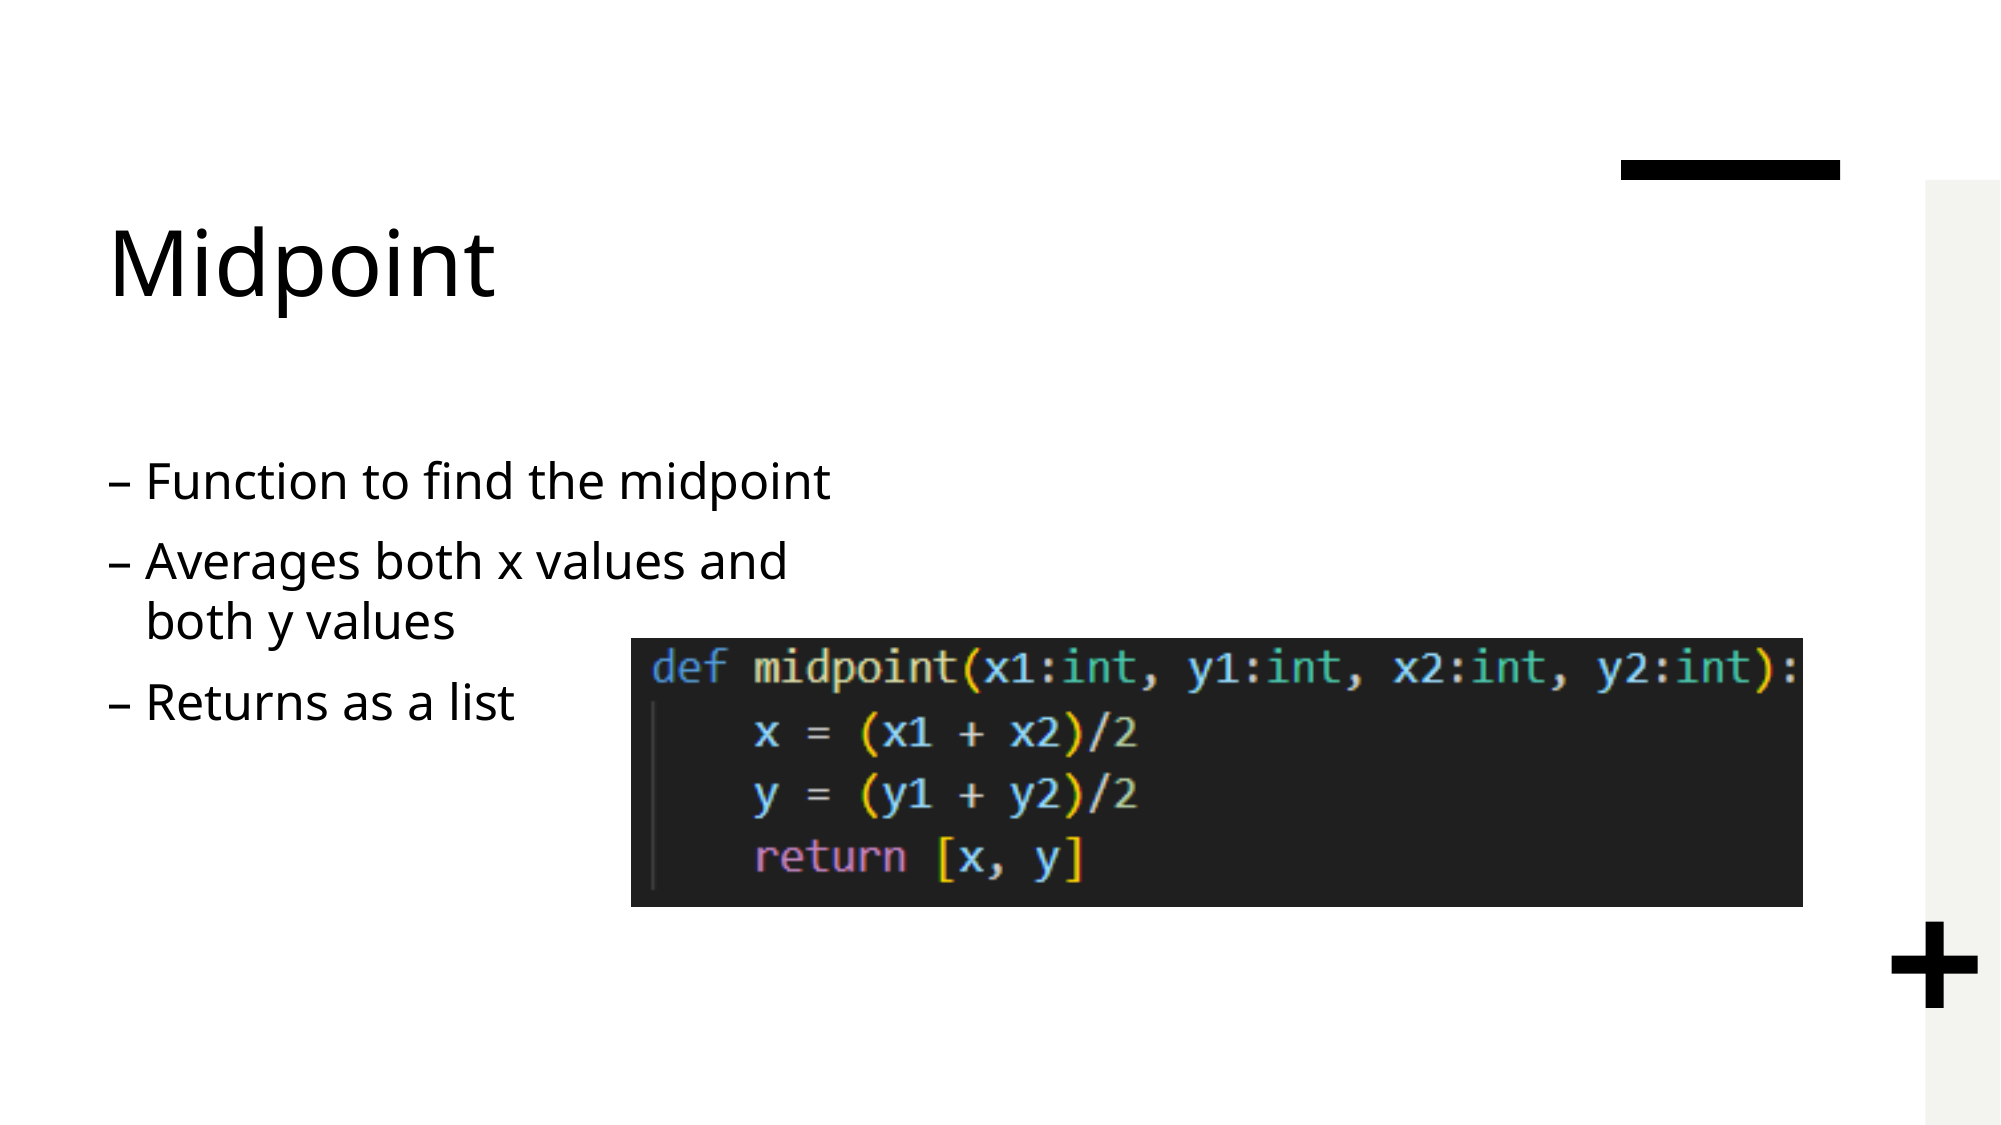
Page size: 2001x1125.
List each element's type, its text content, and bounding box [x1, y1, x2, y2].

picture [631, 638, 1803, 907]
list Function to find the midpoint Averages both x values and both y values Returns as a list [92, 441, 905, 965]
title Midpoint [92, 197, 1449, 435]
